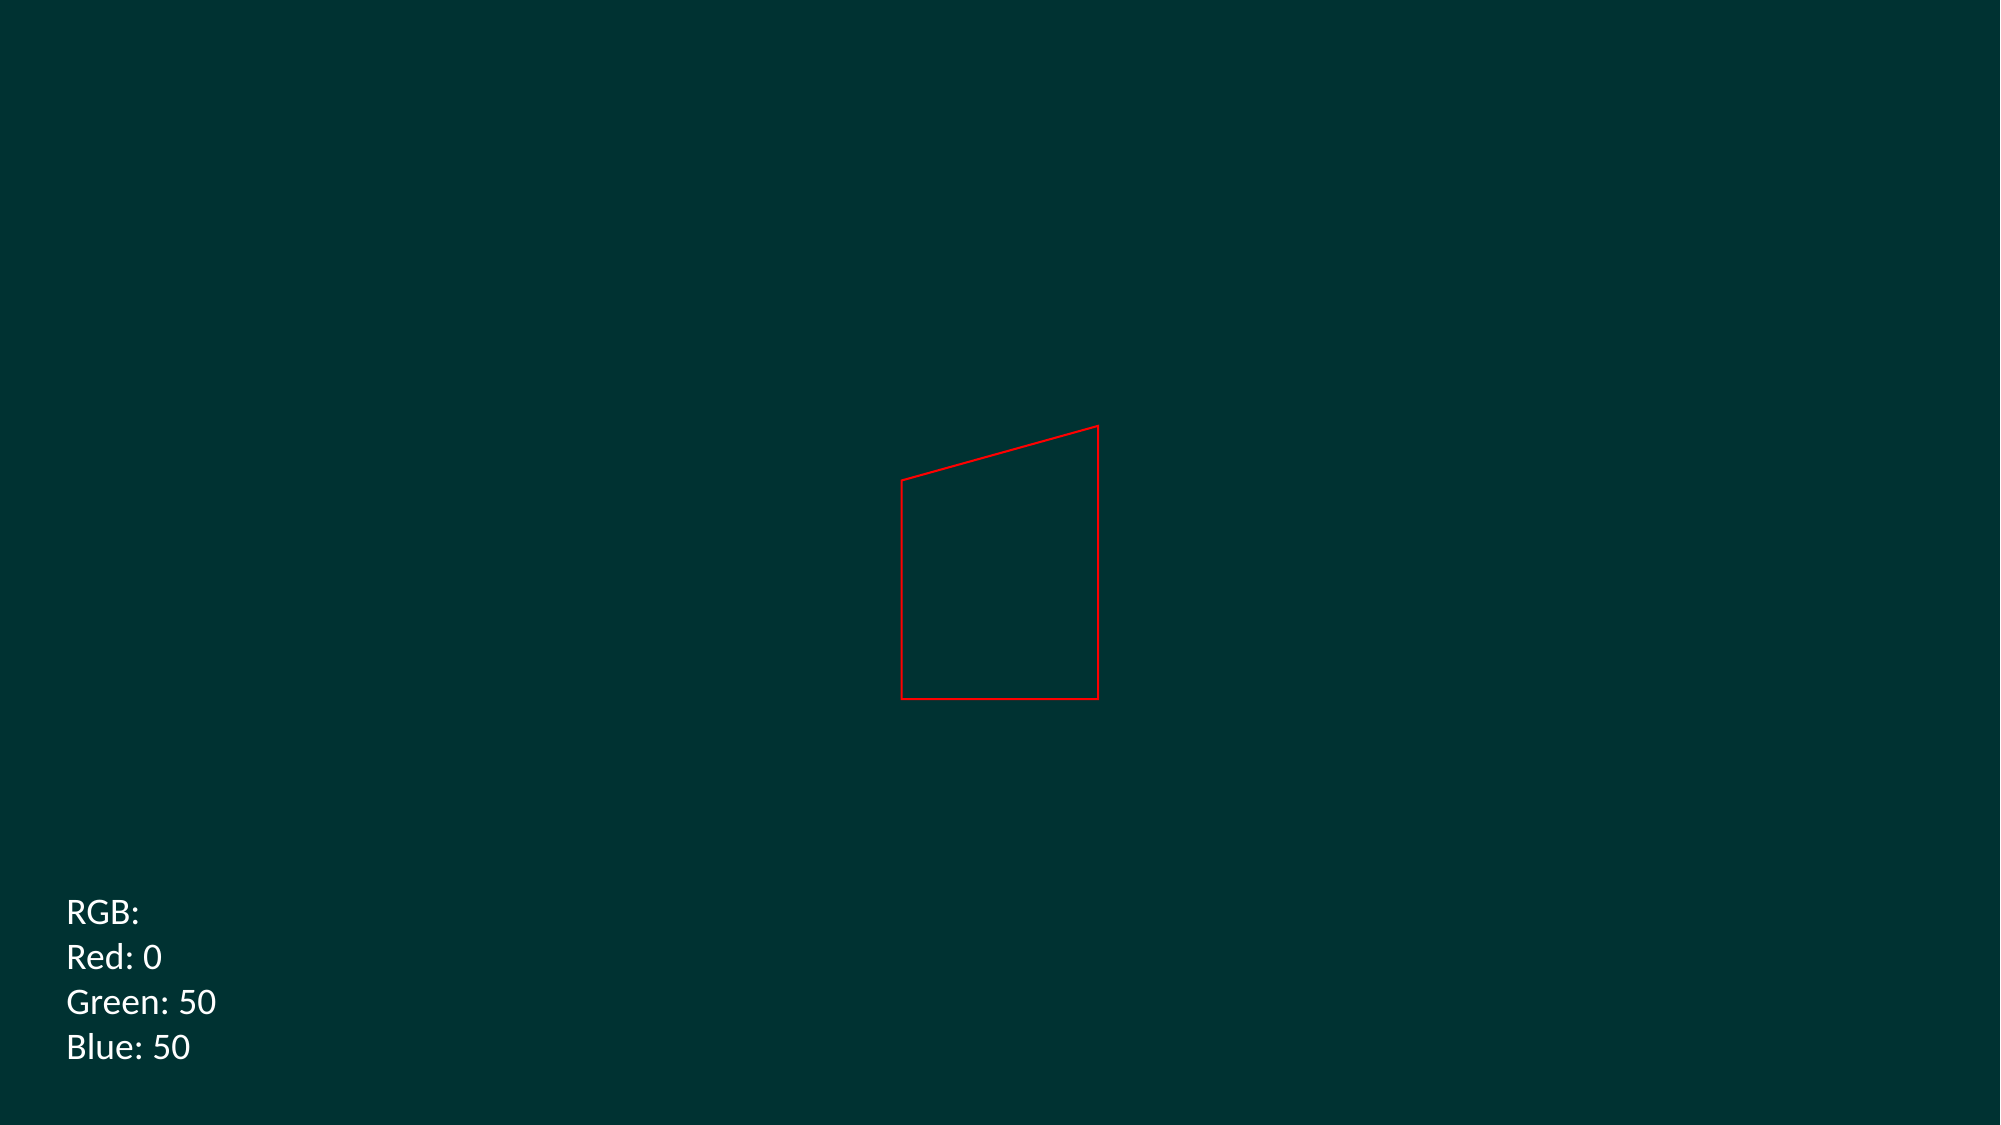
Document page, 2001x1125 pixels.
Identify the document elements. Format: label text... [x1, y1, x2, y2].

text_box RGB: Red: 0 Green: 50 Blue: 50 [51, 879, 232, 1075]
text_box [900, 424, 1100, 701]
